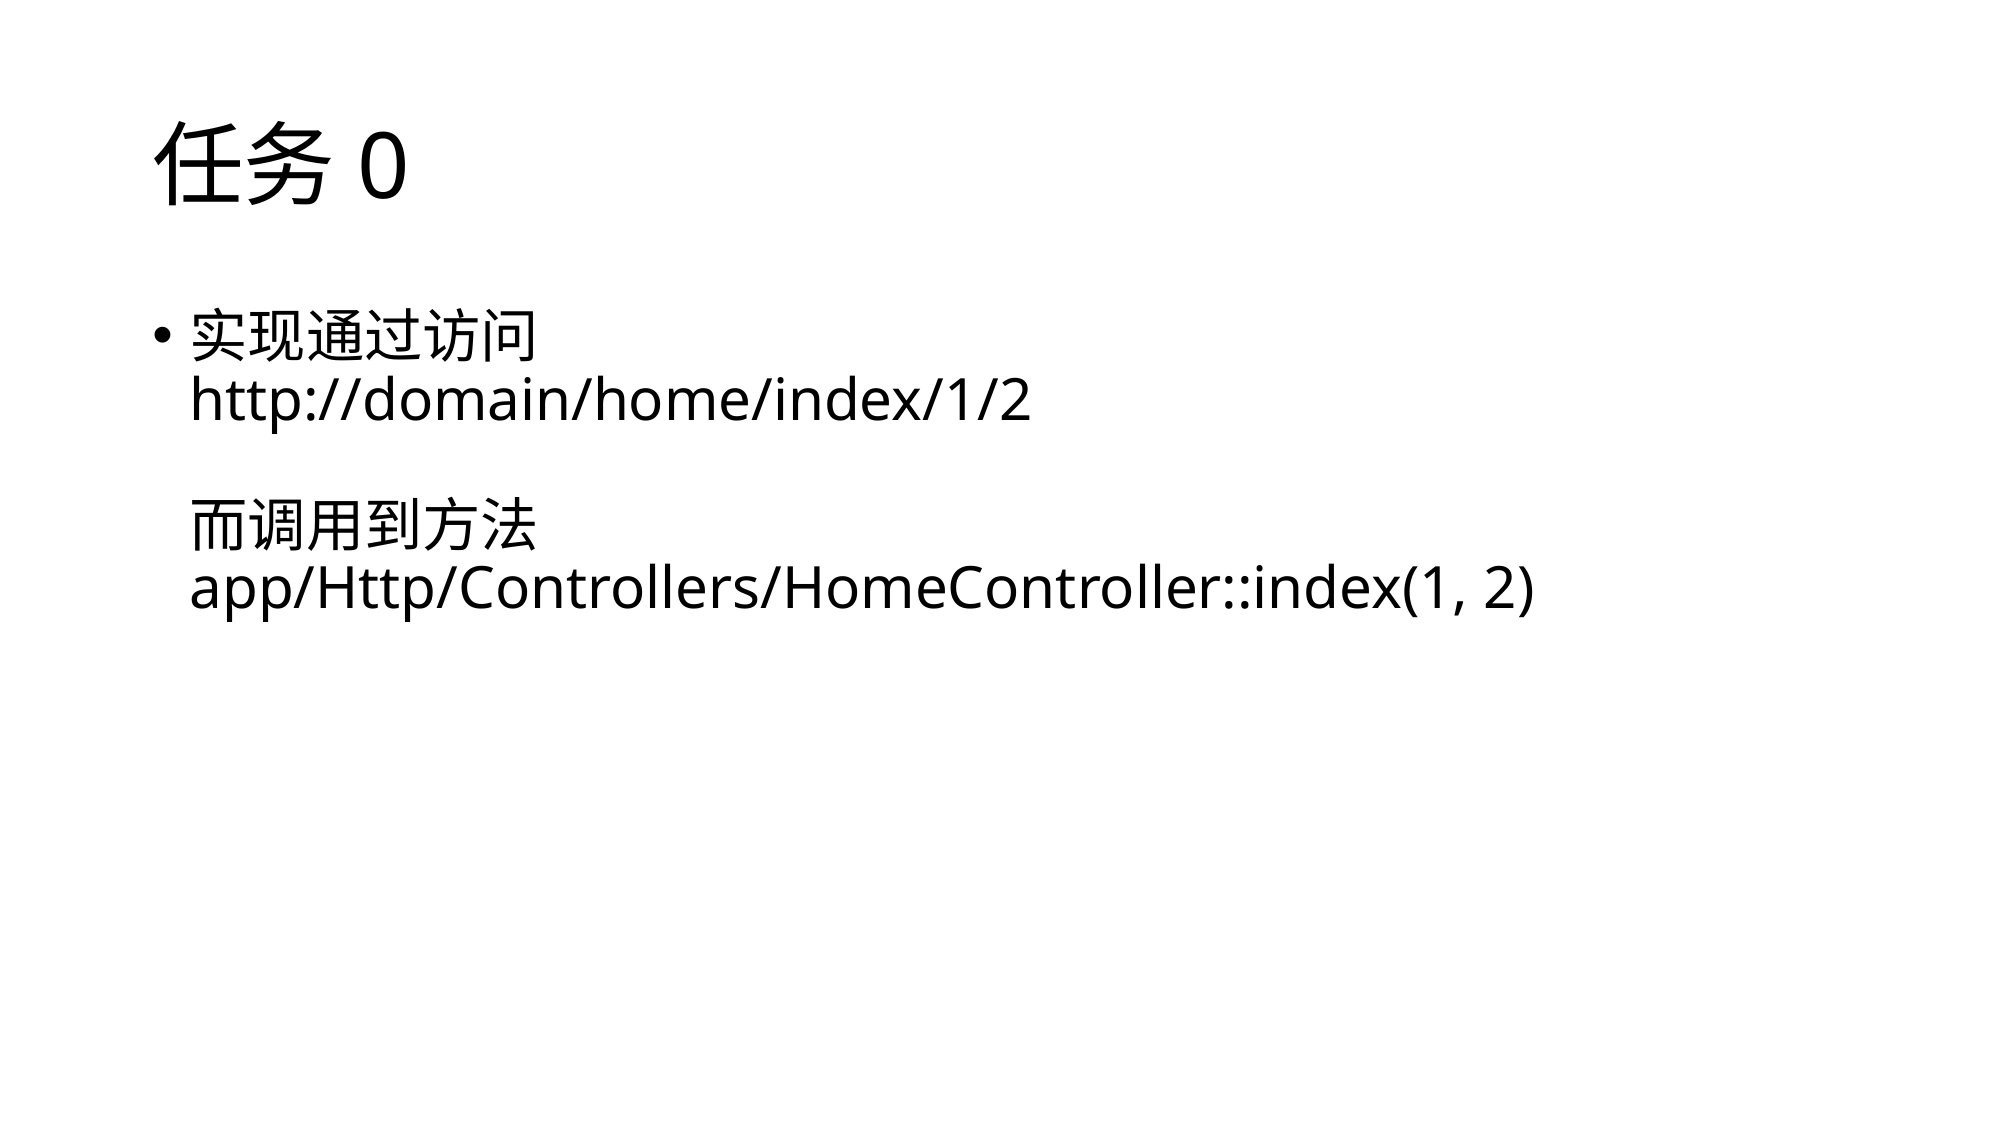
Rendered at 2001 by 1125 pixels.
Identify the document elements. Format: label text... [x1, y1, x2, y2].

text_box 任务0 [137, 59, 1863, 278]
text_box 实现通过访问 http://domain/home/index/1/2 而调用到方法 app/Http/Controllers/HomeController::index(1, 2) [137, 299, 1863, 1014]
